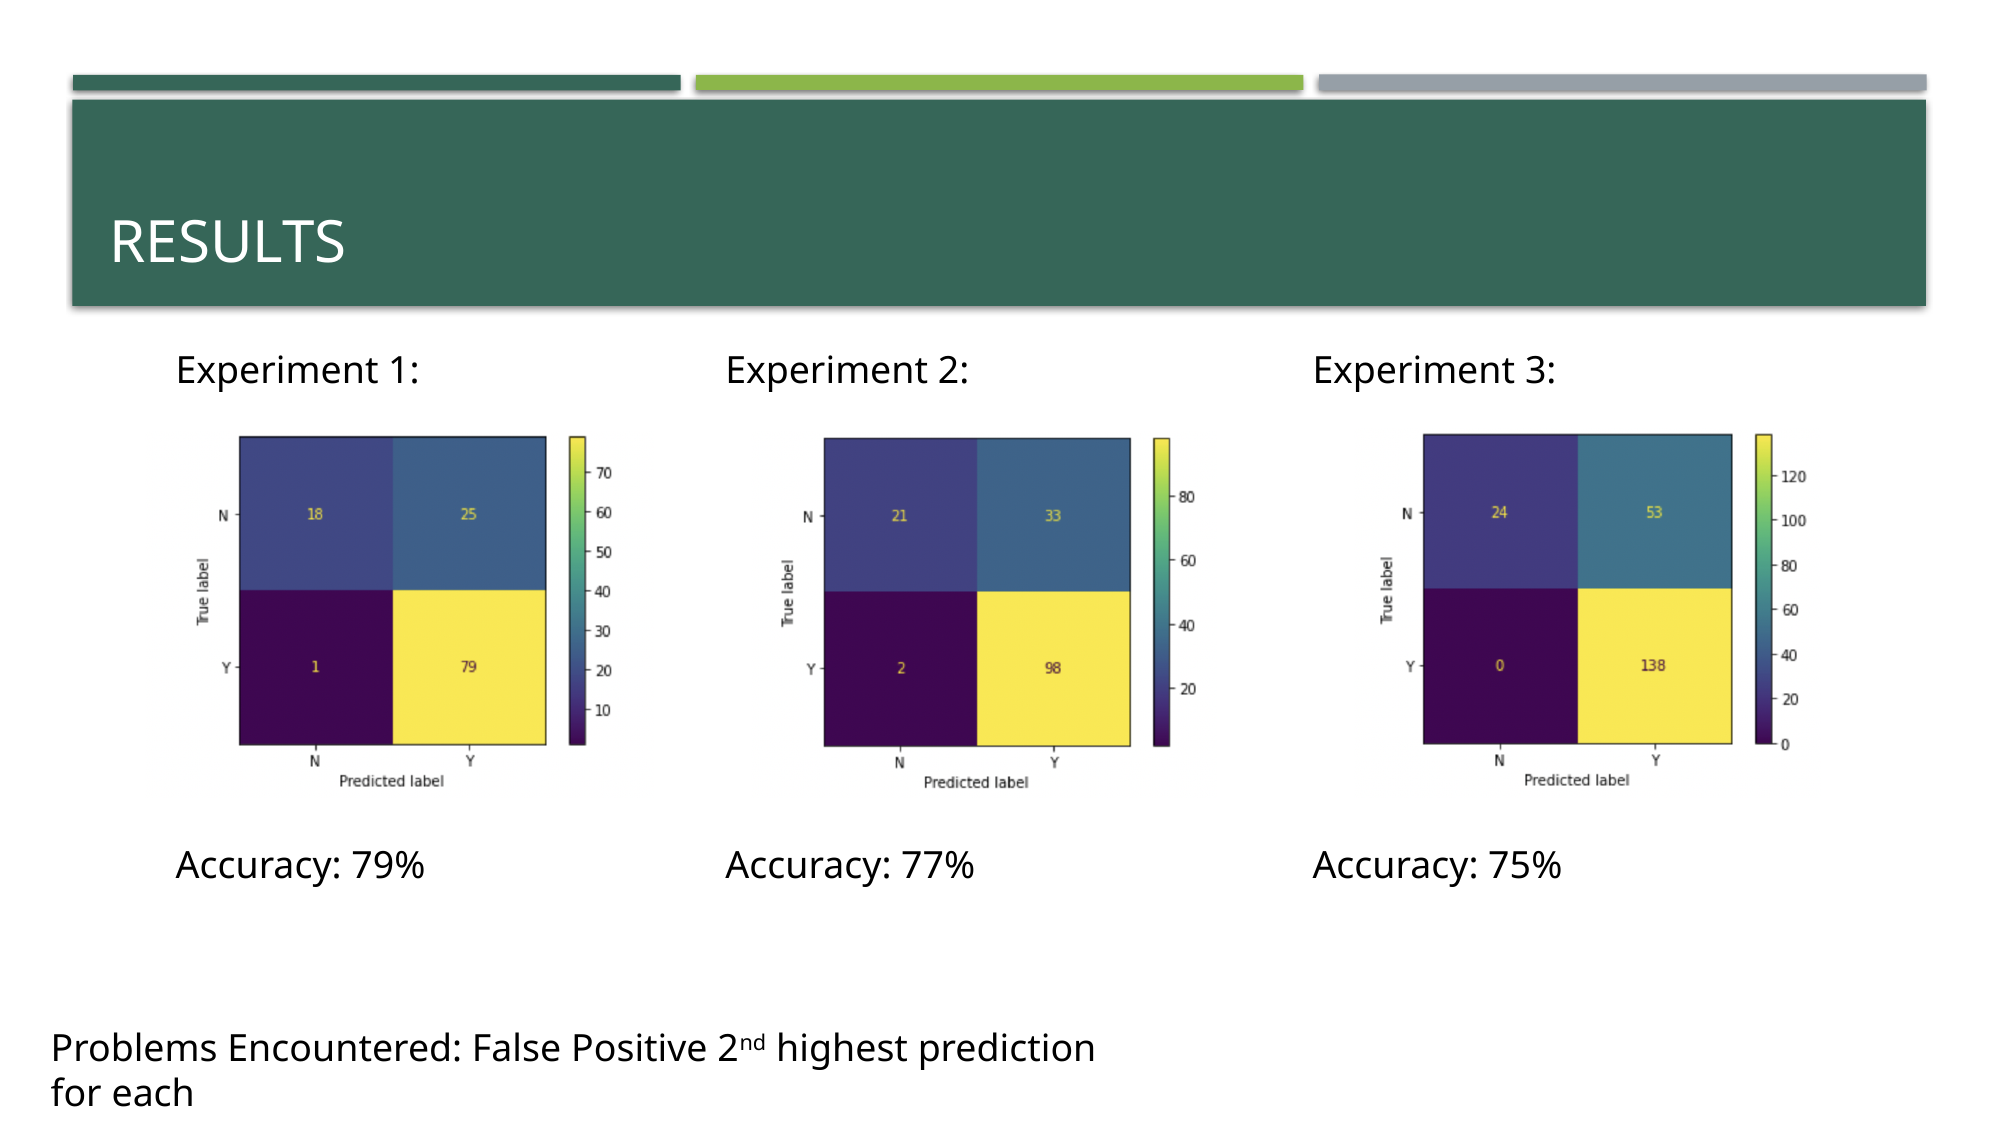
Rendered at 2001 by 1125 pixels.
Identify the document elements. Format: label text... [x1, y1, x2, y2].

text_box Experiment 2: Accuracy: 77% [710, 339, 1258, 894]
picture [1353, 427, 1821, 799]
title Results [94, 119, 1904, 282]
picture [144, 431, 654, 799]
text_box Experiment 3: Accuracy: 75% [1297, 339, 1877, 894]
text_box Problems Encountered: False Positive 2nd highest prediction for each [35, 1016, 1131, 1122]
picture [750, 431, 1218, 799]
text_box Experiment 1: Accuracy: 79% [160, 339, 708, 939]
